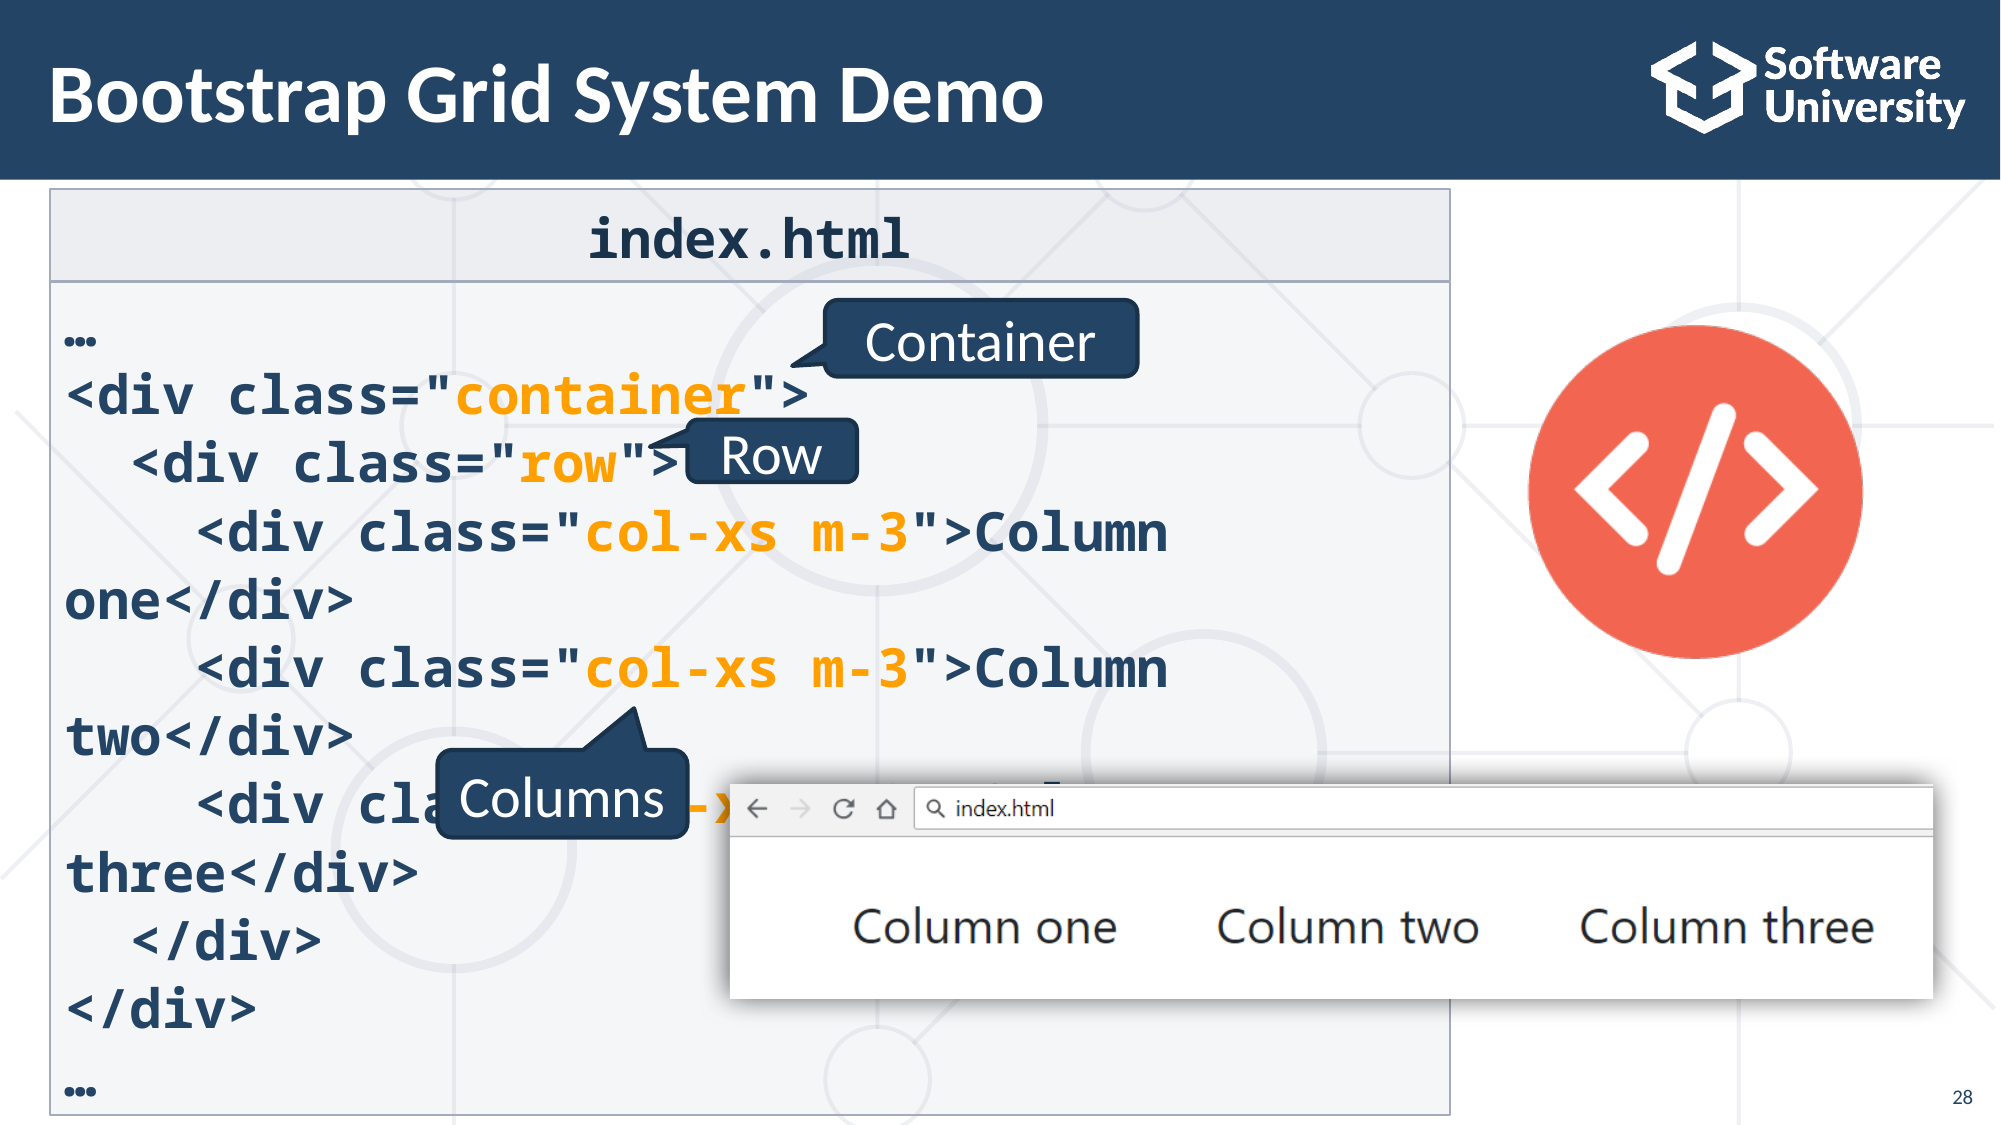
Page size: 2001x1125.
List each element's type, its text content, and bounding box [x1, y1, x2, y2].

text_box index.html [50, 188, 1450, 281]
text_box Container [790, 297, 1140, 379]
picture [1524, 320, 1868, 664]
text_box Row [647, 417, 860, 485]
title Bootstrap Grid System Demo [31, 16, 1625, 162]
text_box Columns [435, 706, 690, 840]
picture [1651, 41, 1966, 134]
picture [729, 784, 1934, 999]
slide_number ‹#› [1927, 1067, 1989, 1117]
text_box … <div class="container"> <div class="row"> <div class="col-xs m-3">Column one</div> <div class="col-xs m-3">Column two</div> <div class="col-xs m-3">Column three</div> </div> </div> … [50, 281, 1450, 1115]
